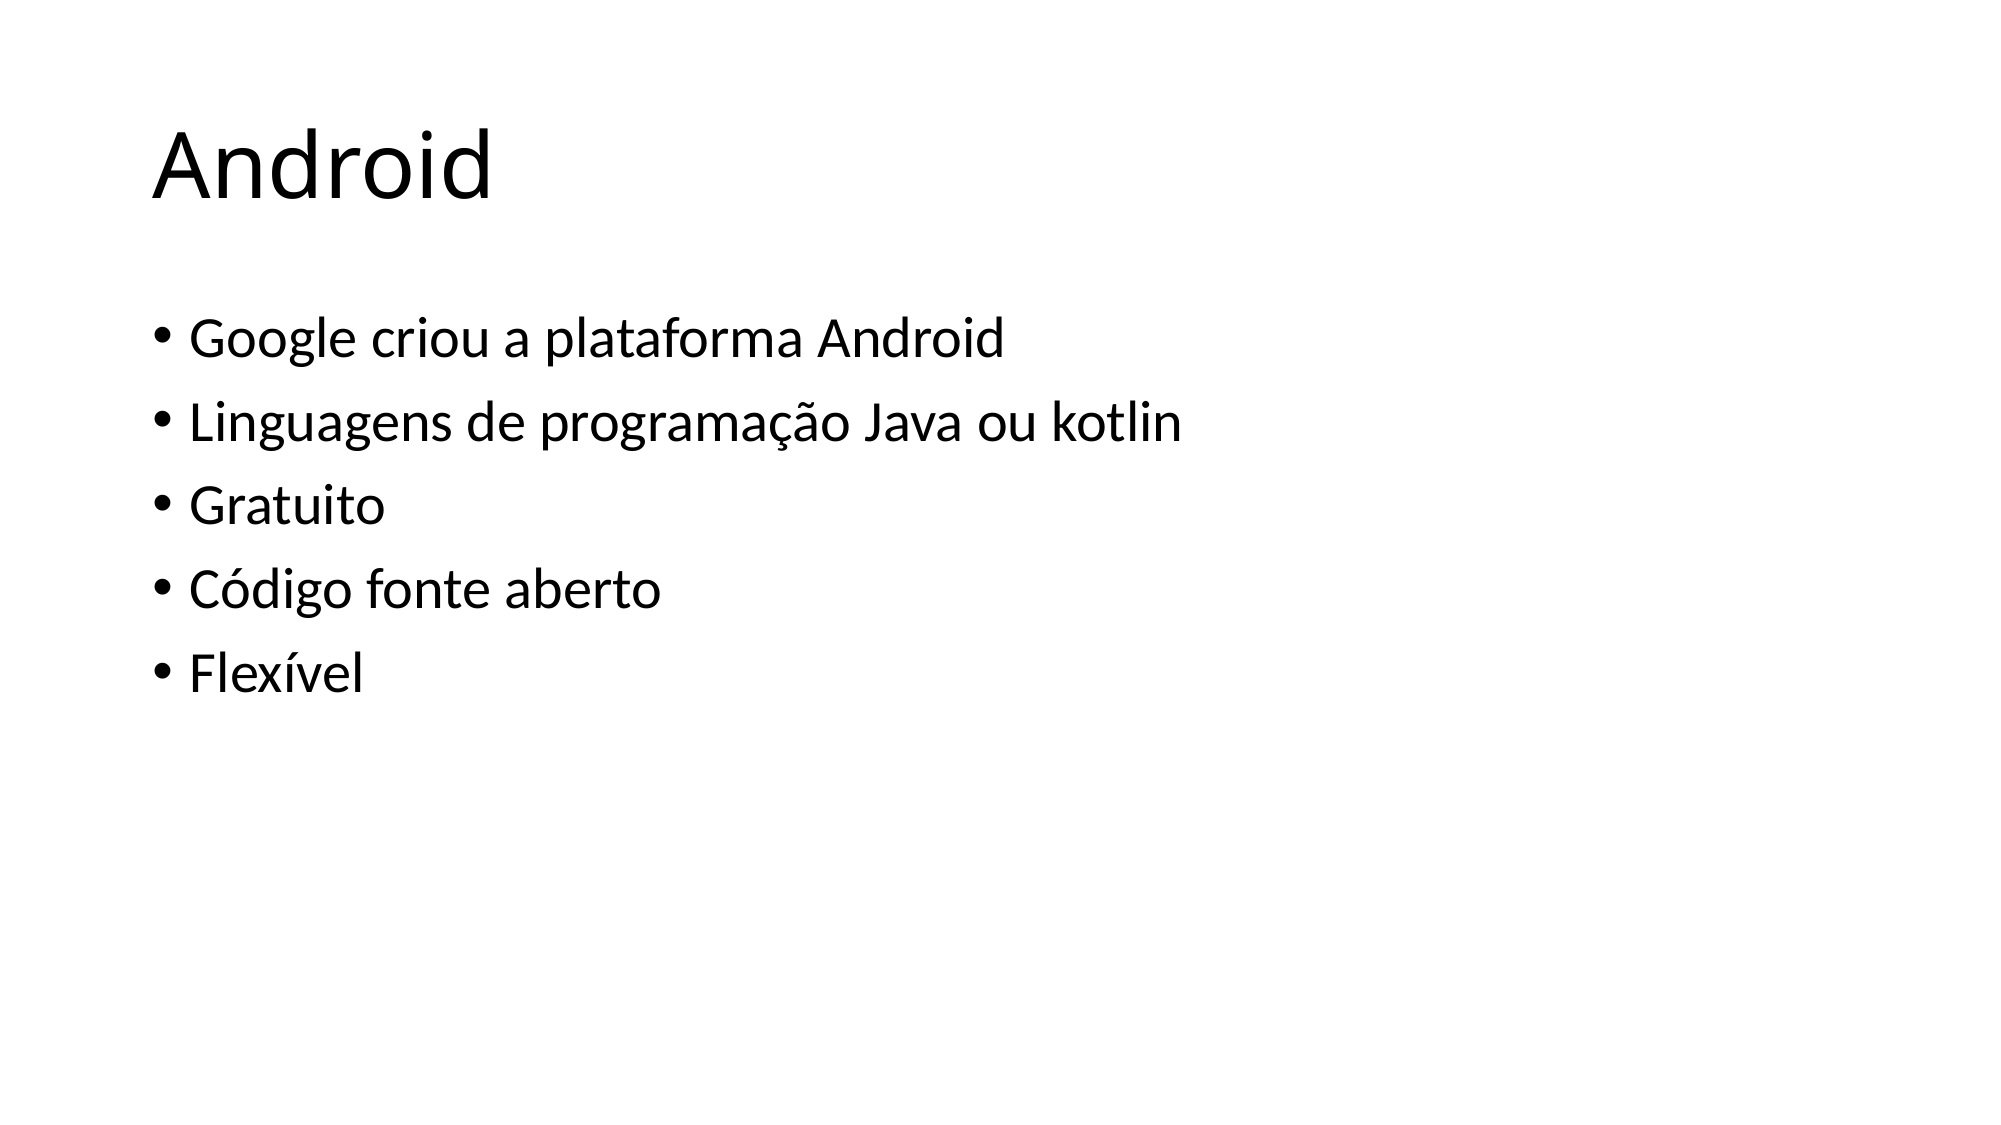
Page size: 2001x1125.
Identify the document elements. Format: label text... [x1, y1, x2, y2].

title Android [137, 59, 1863, 278]
list Google criou a plataforma Android Linguagens de programação Java ou kotlin Gratuito Código fonte aberto Flexível [137, 299, 1863, 1014]
